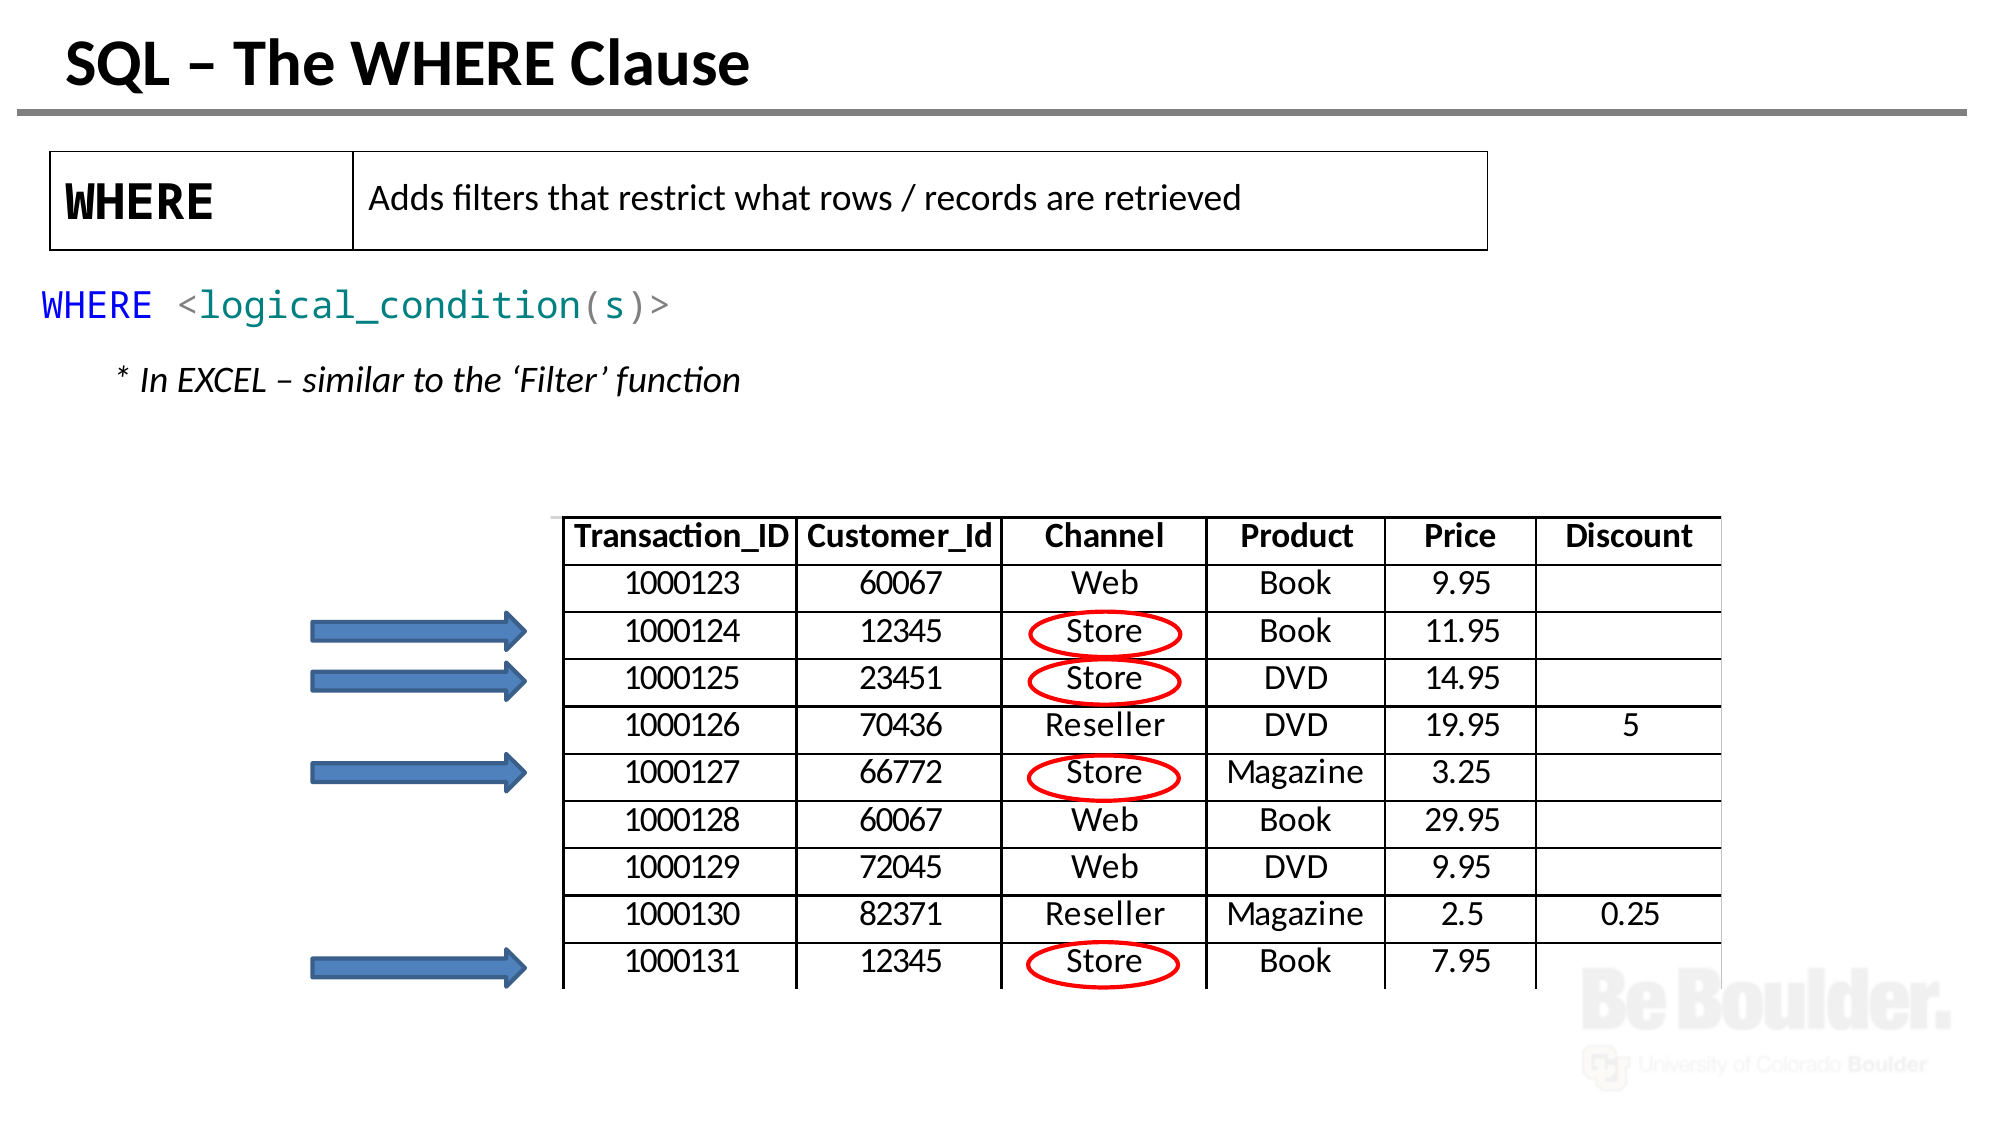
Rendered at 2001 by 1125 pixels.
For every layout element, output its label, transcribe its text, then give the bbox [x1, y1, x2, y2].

title SQL – The WHERE Clause [50, 24, 1967, 93]
text_box [310, 610, 528, 652]
text_box [310, 947, 528, 989]
text_box [310, 660, 528, 702]
text_box WHERE <logical_condition(s)> [26, 274, 686, 334]
table_header Adds filters that restrict what rows / records are retrieved [354, 152, 1487, 249]
text_box [310, 751, 528, 794]
list * In EXCEL – similar to the ‘Filter’ function [50, 349, 1438, 412]
table_header WHERE [51, 152, 352, 249]
picture [550, 516, 1724, 992]
